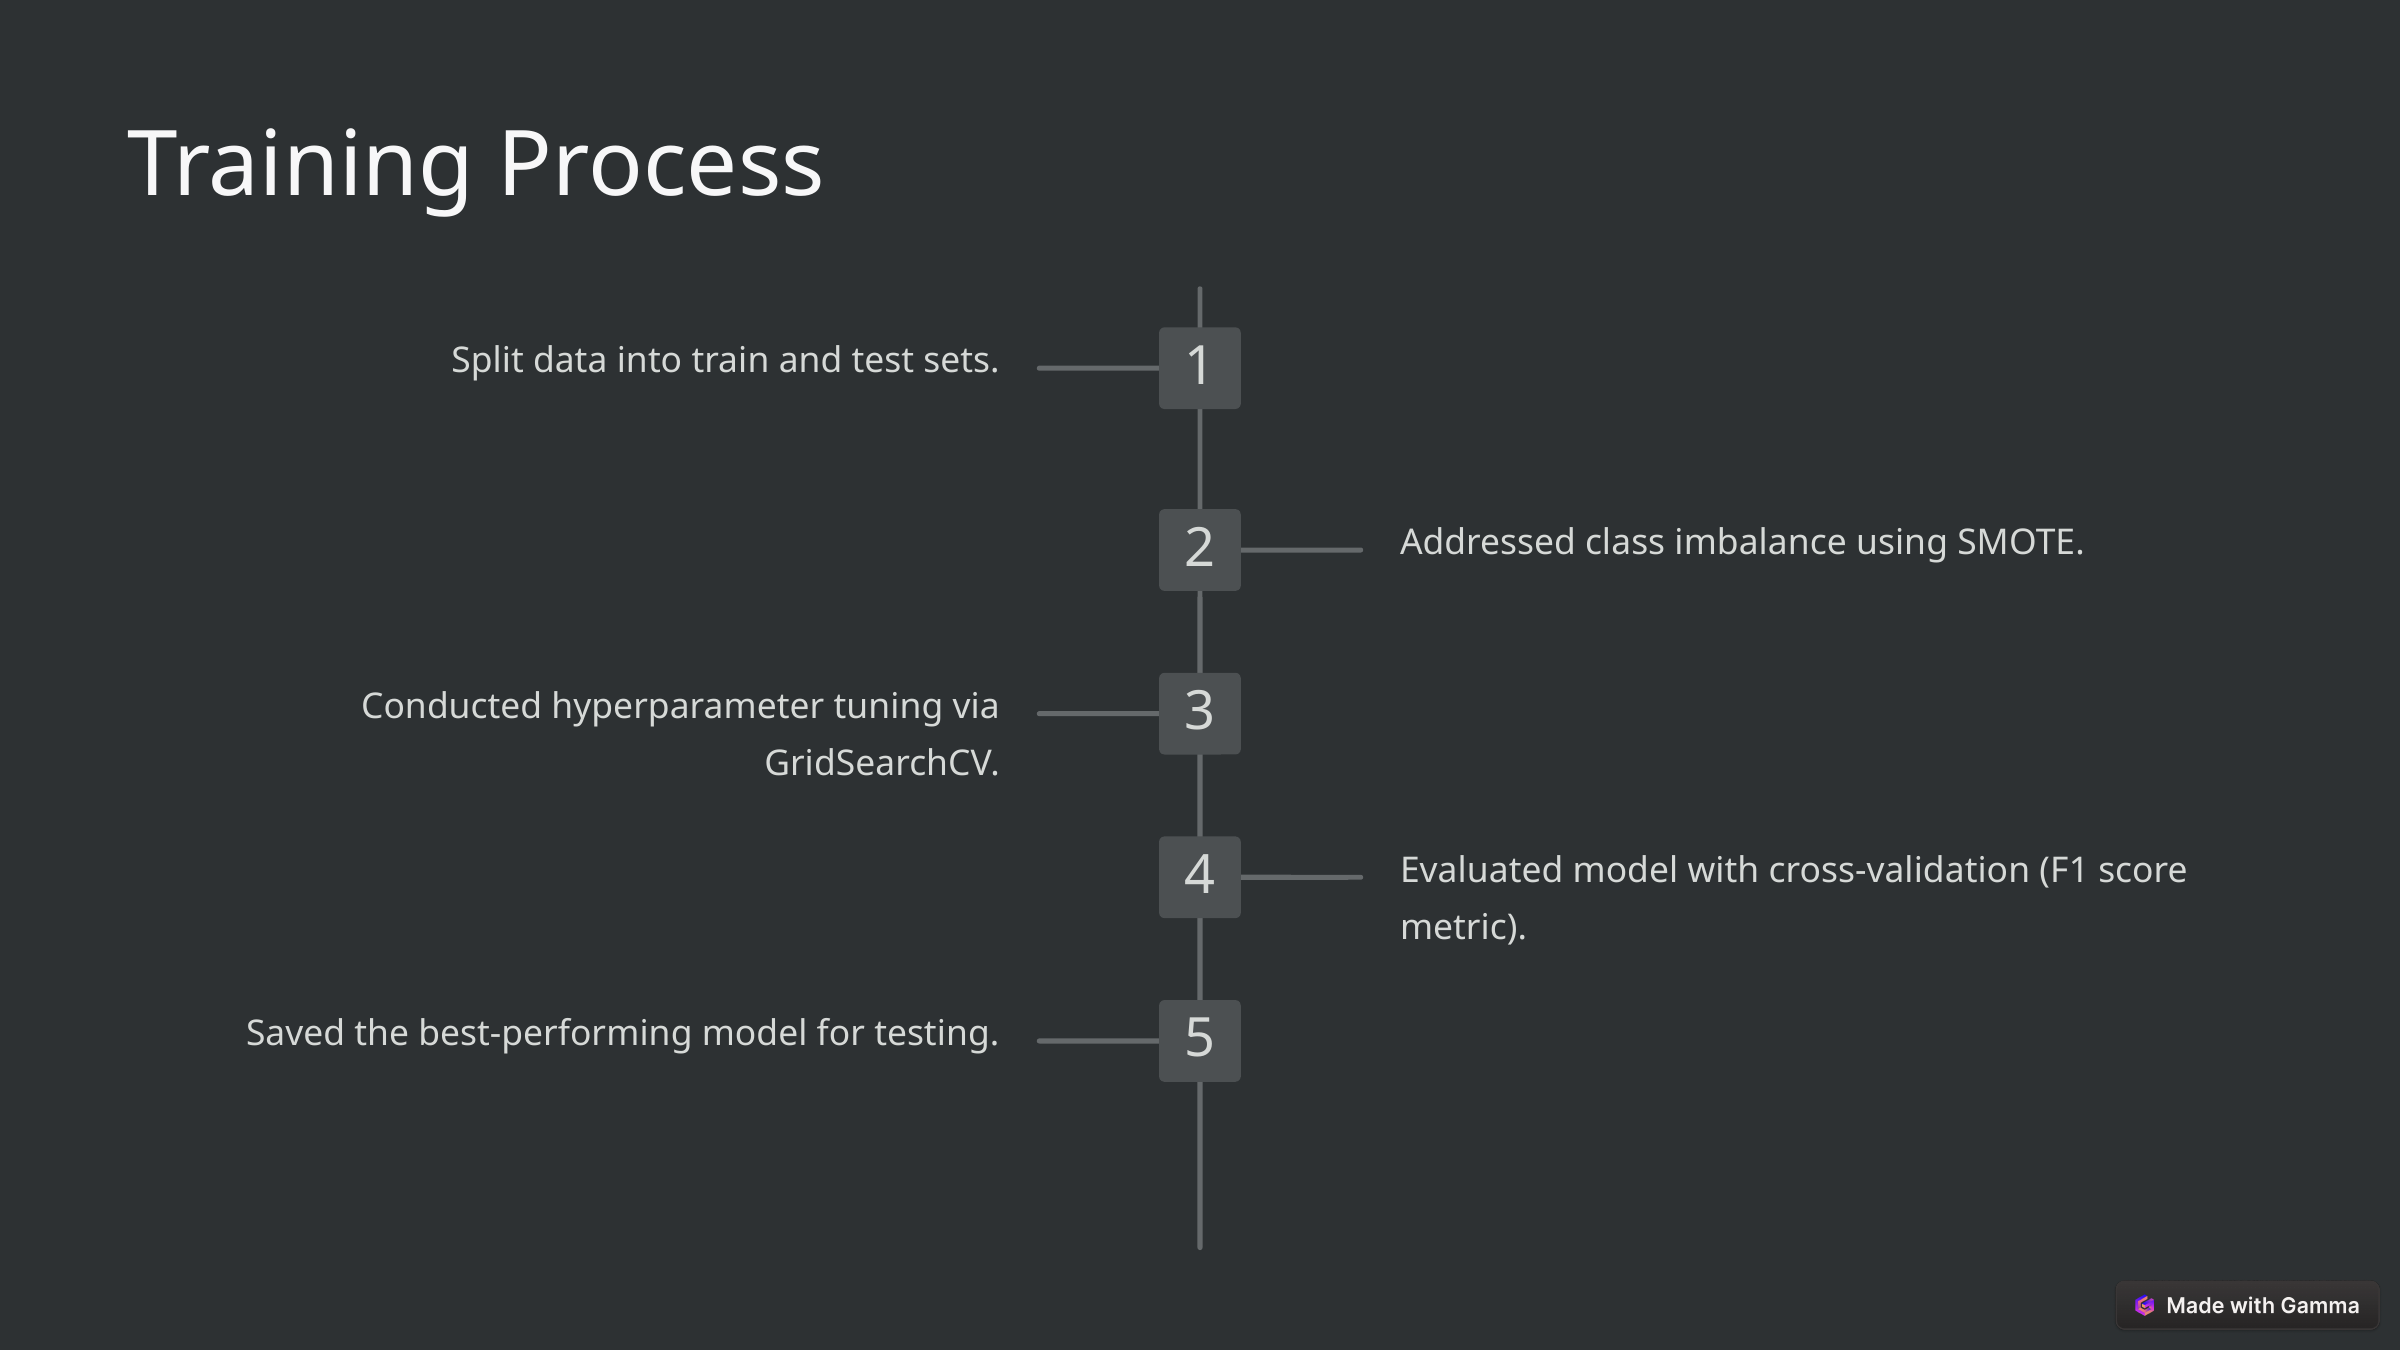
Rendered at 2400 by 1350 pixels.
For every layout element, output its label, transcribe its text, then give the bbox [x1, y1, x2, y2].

text_box 2 [1184, 522, 1216, 578]
text_box [1159, 836, 1241, 919]
text_box Split data into train and test sets. [127, 322, 1000, 381]
text_box [1036, 711, 1159, 717]
text_box [1159, 1000, 1241, 1082]
text_box [1241, 874, 1364, 880]
text_box [1159, 327, 1241, 410]
text_box [1036, 1038, 1159, 1044]
text_box [1036, 365, 1159, 371]
text_box [1159, 672, 1241, 755]
text_box Conducted hyperparameter tuning via GridSearchCV. [127, 668, 1000, 785]
text_box [1197, 591, 1203, 672]
text_box 4 [1183, 849, 1217, 905]
text_box 1 [1191, 340, 1209, 396]
text_box [1159, 509, 1241, 591]
text_box [1197, 1082, 1203, 1251]
text_box Evaluated model with cross-validation (F1 score metric). [1399, 831, 2273, 949]
text_box [1241, 547, 1364, 553]
text_box [1197, 286, 1203, 327]
text_box Training Process [127, 99, 1037, 214]
picture [2106, 1271, 2389, 1339]
text_box Saved the best-performing model for testing. [127, 995, 1000, 1054]
text_box Addressed class imbalance using SMOTE. [1399, 504, 2273, 563]
text_box 3 [1183, 686, 1217, 741]
text_box [1197, 410, 1203, 509]
text_box [1197, 755, 1203, 836]
text_box [1197, 919, 1203, 1000]
text_box 5 [1183, 1013, 1217, 1069]
